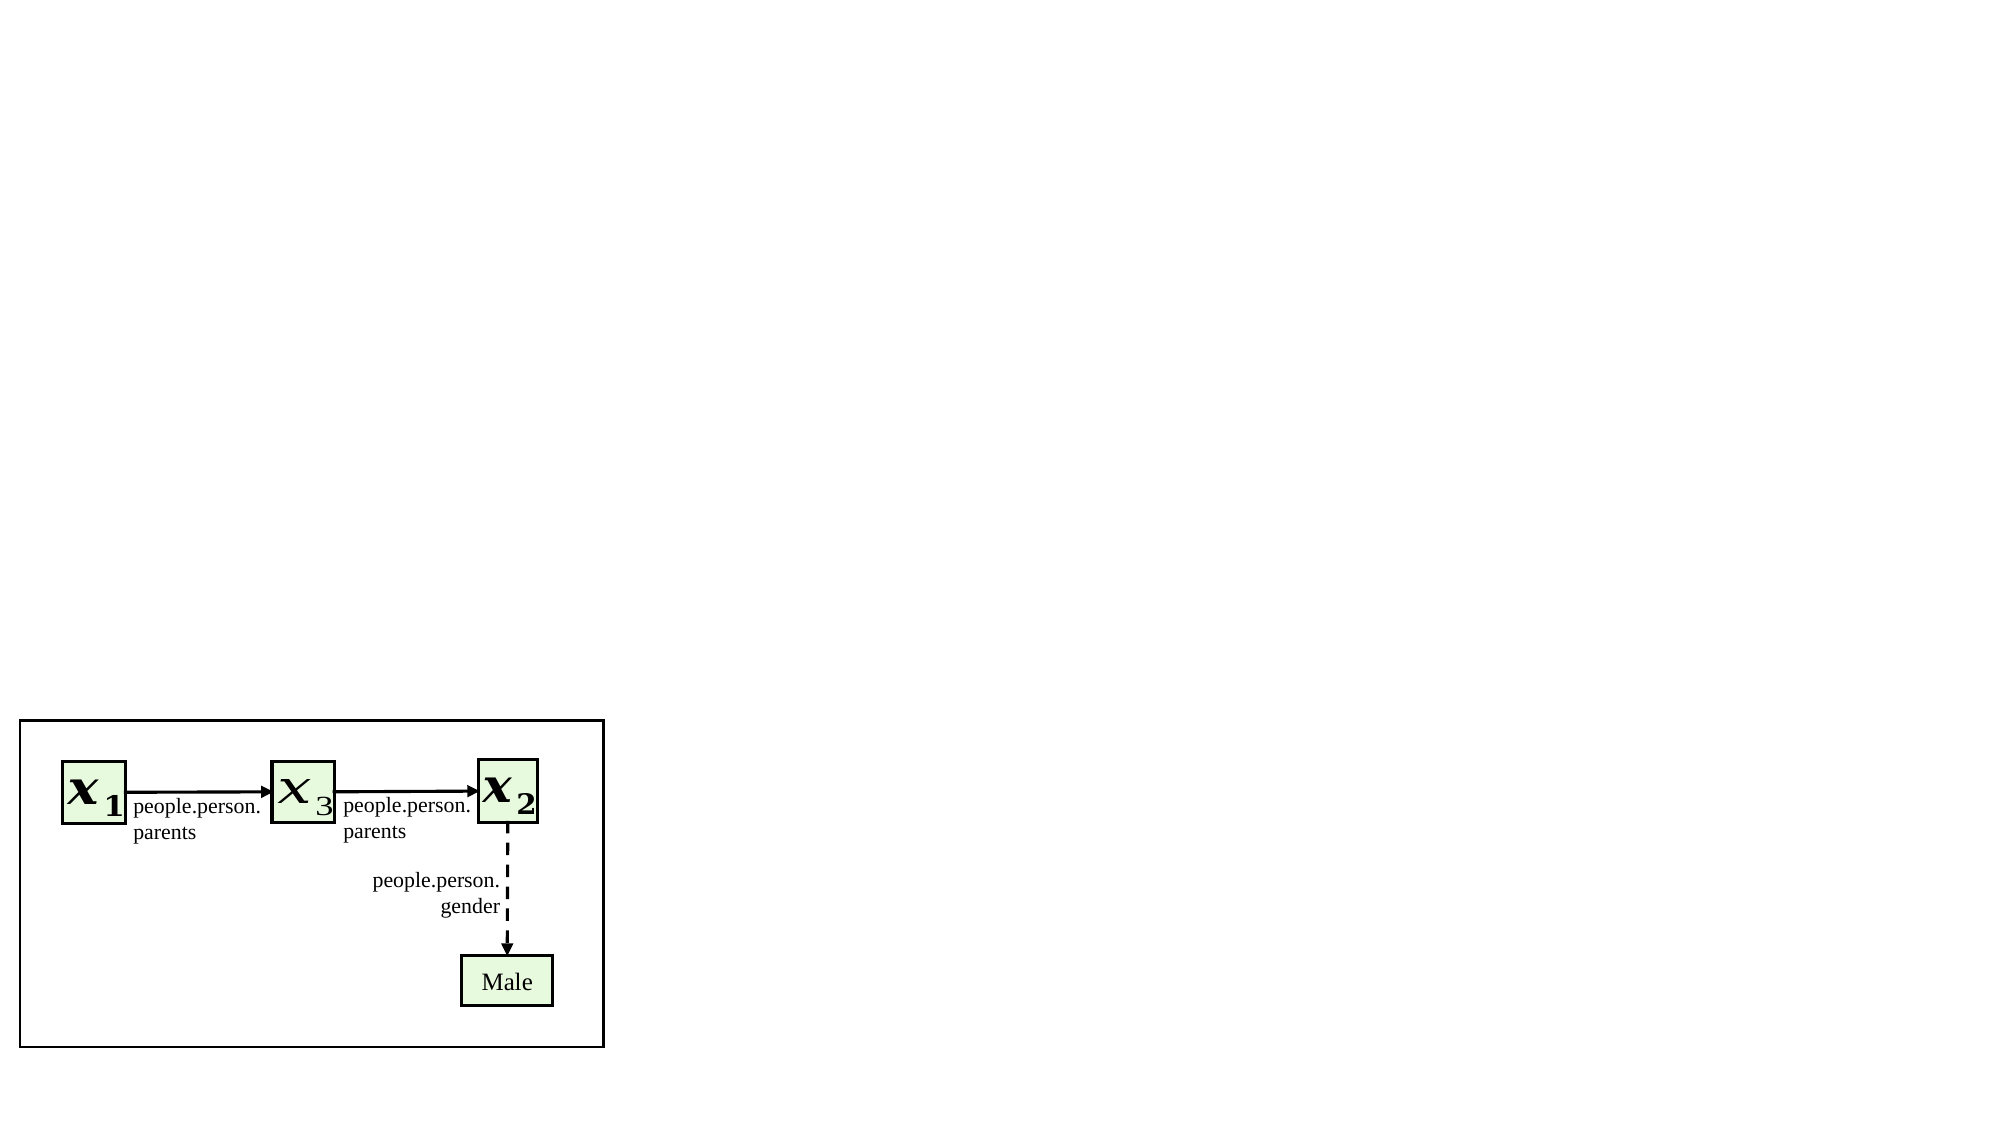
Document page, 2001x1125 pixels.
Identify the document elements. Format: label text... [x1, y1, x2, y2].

text_box Male [460, 955, 554, 1007]
text_box people.person. gender [508, 858, 516, 926]
text_box people.person. gender [357, 858, 507, 926]
text_box people.person. parents [118, 784, 277, 852]
text_box [19, 719, 605, 1048]
text_box people.person. parents [328, 783, 487, 851]
